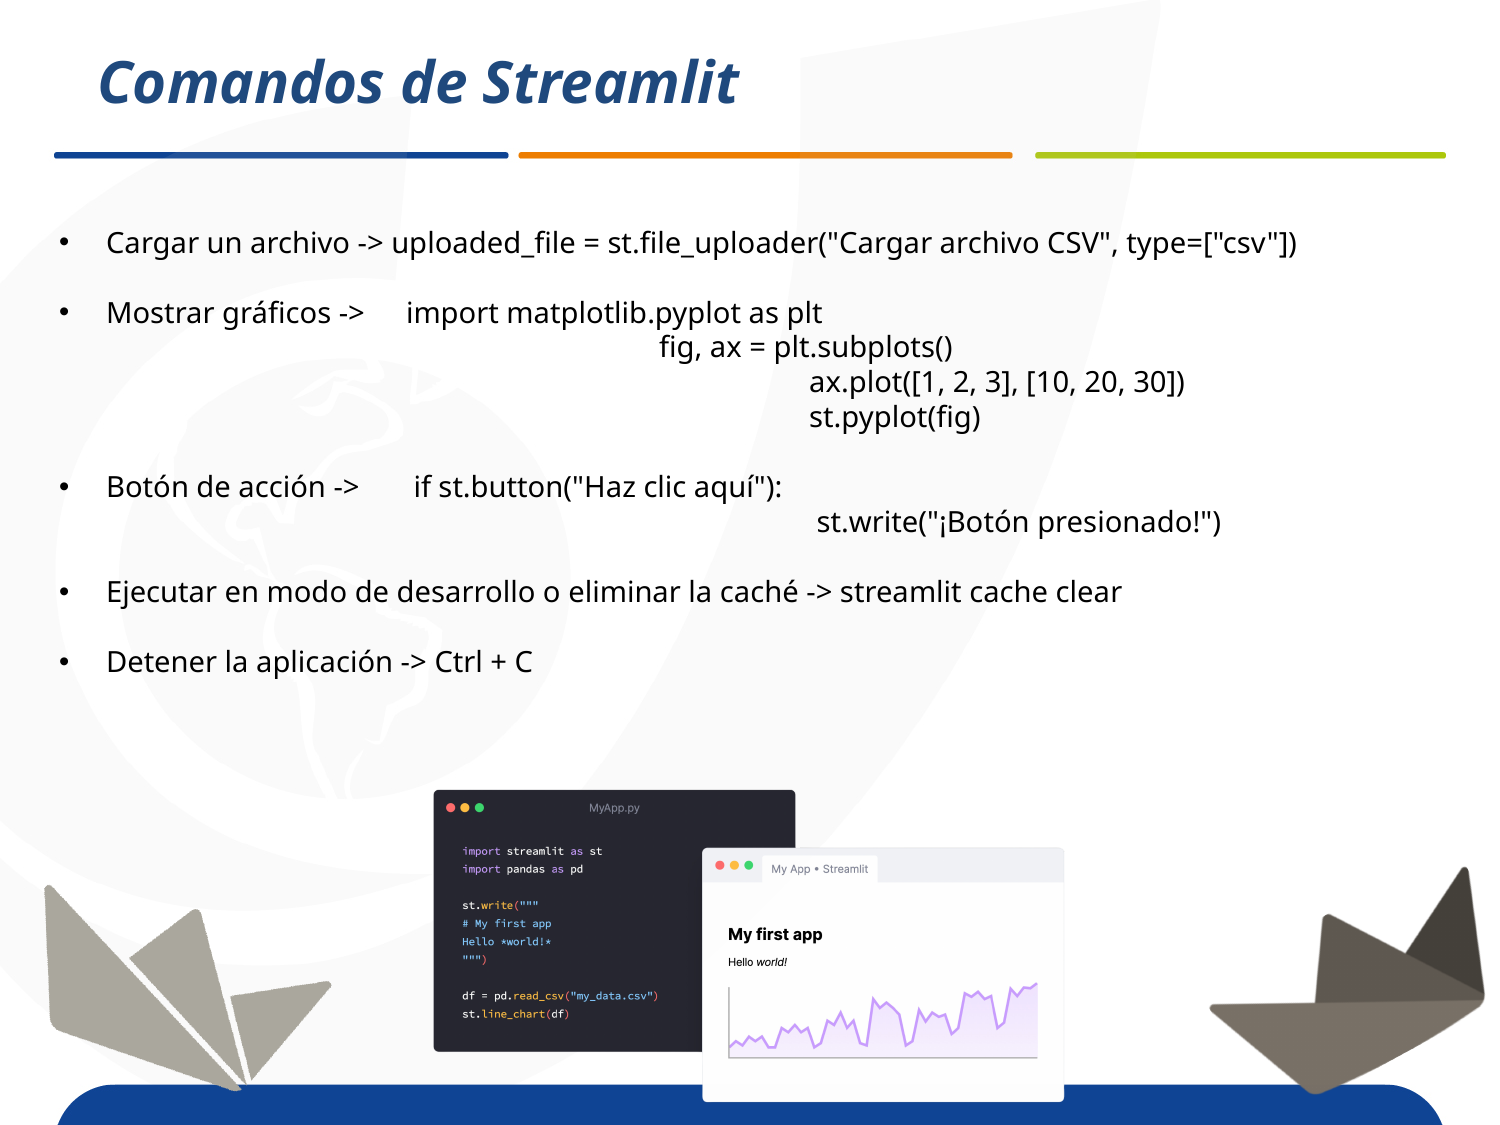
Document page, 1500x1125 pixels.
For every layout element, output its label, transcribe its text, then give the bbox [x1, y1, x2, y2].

text_box Comandos de Streamlit [82, 38, 755, 193]
picture [0, 0, 1500, 216]
picture [0, 773, 1500, 1125]
text_box Cargar un archivo -> uploaded_file = st.file_uploader("Cargar archivo CSV", type=["csv"]) Mostrar gráficos -> import matplotlib.pyplot as plt fig, ax = plt.subplots() ax.plot([1, 2, 3], [10, 20, 30]) st.pyplot(fig) Botón de acción -> if st.button("Haz clic aquí"): st.write("¡Botón presionado!") Ejecutar en modo de desarrollo o eliminar la caché -> streamlit cache clear Detener la aplicación -> Ctrl + C [0, 216, 1500, 791]
